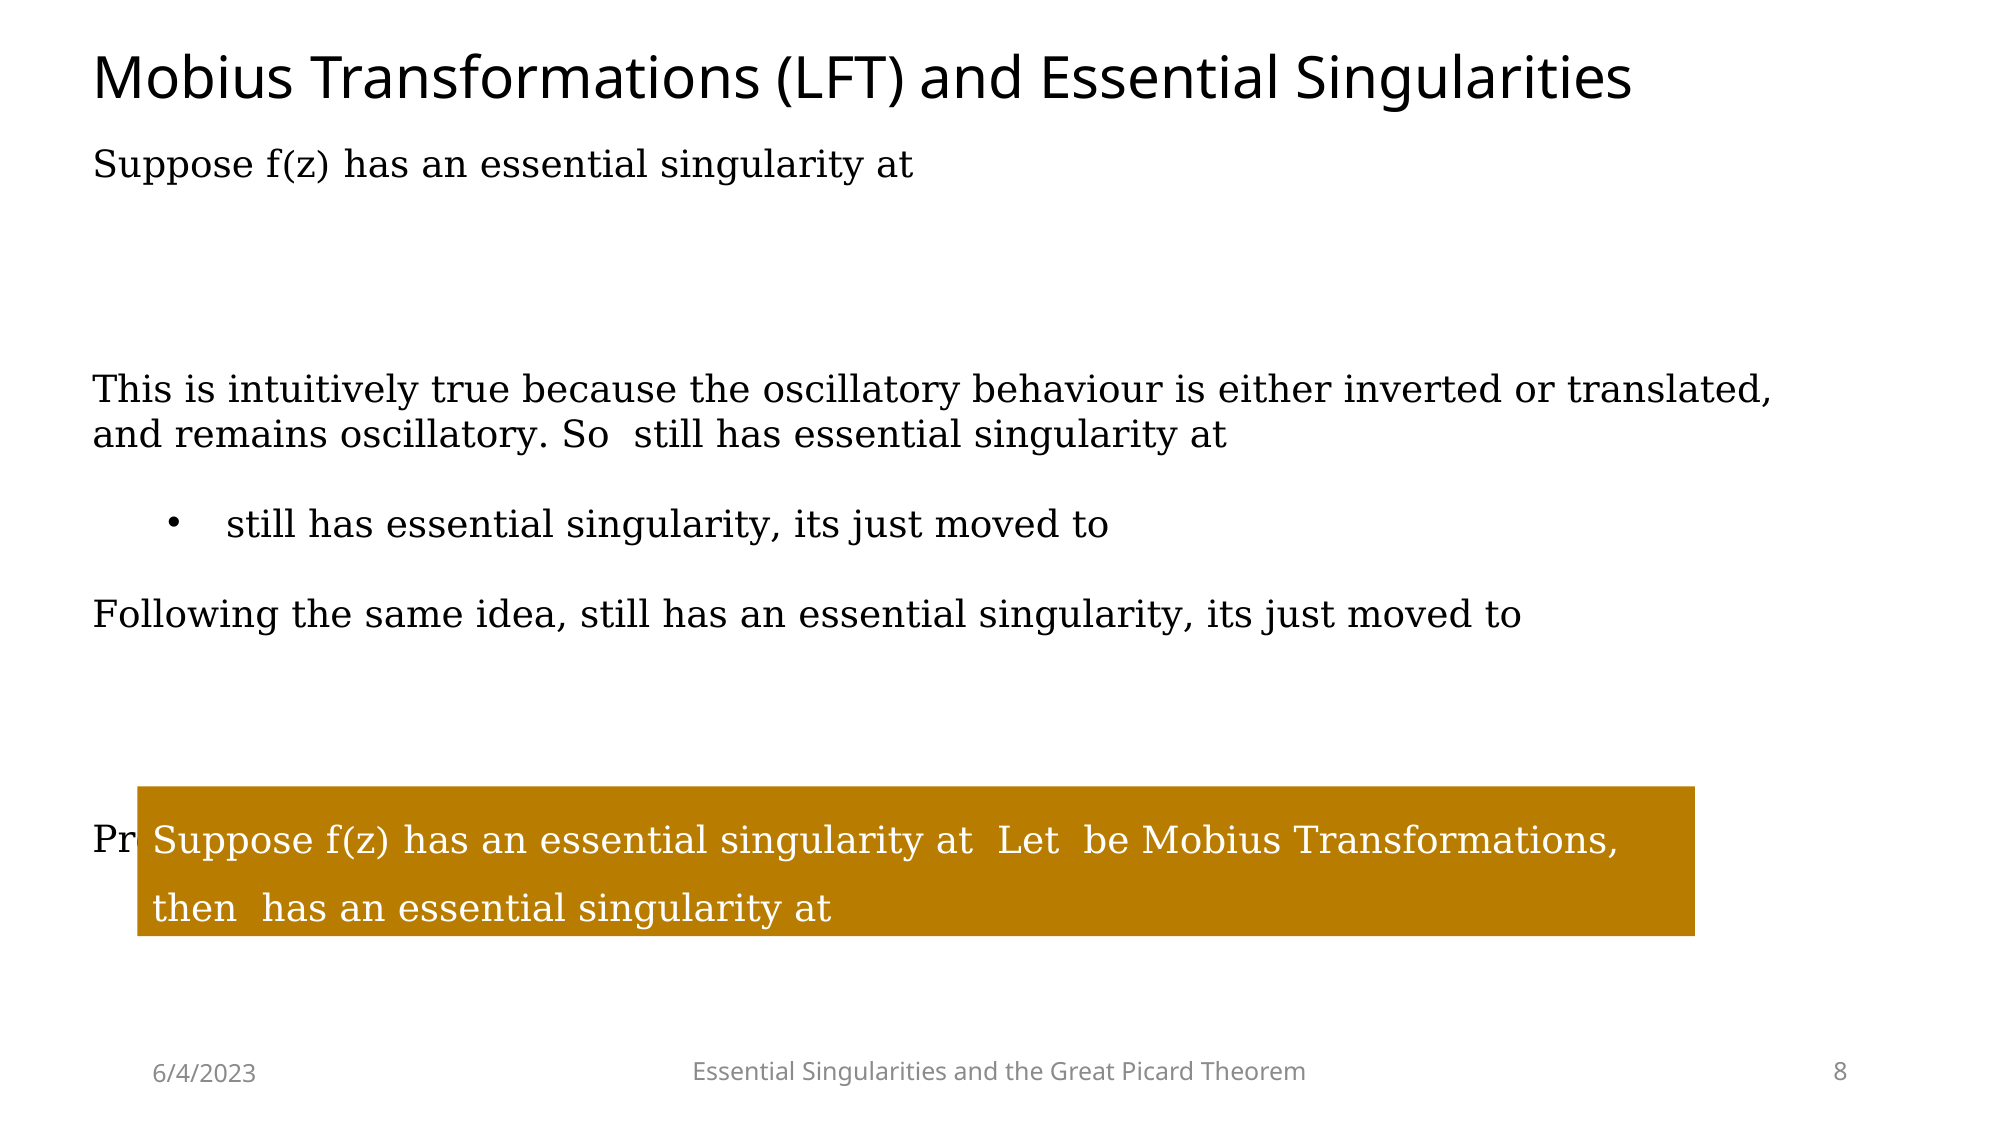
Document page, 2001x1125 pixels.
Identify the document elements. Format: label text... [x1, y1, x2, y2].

slide_number 8 [1412, 1042, 1863, 1103]
footer Essential Singularities and the Great Picard Theorem [662, 1042, 1338, 1103]
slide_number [137, 1042, 588, 1103]
text_box Mobius Transformations (LFT) and Essential Singularities [77, 32, 1842, 118]
